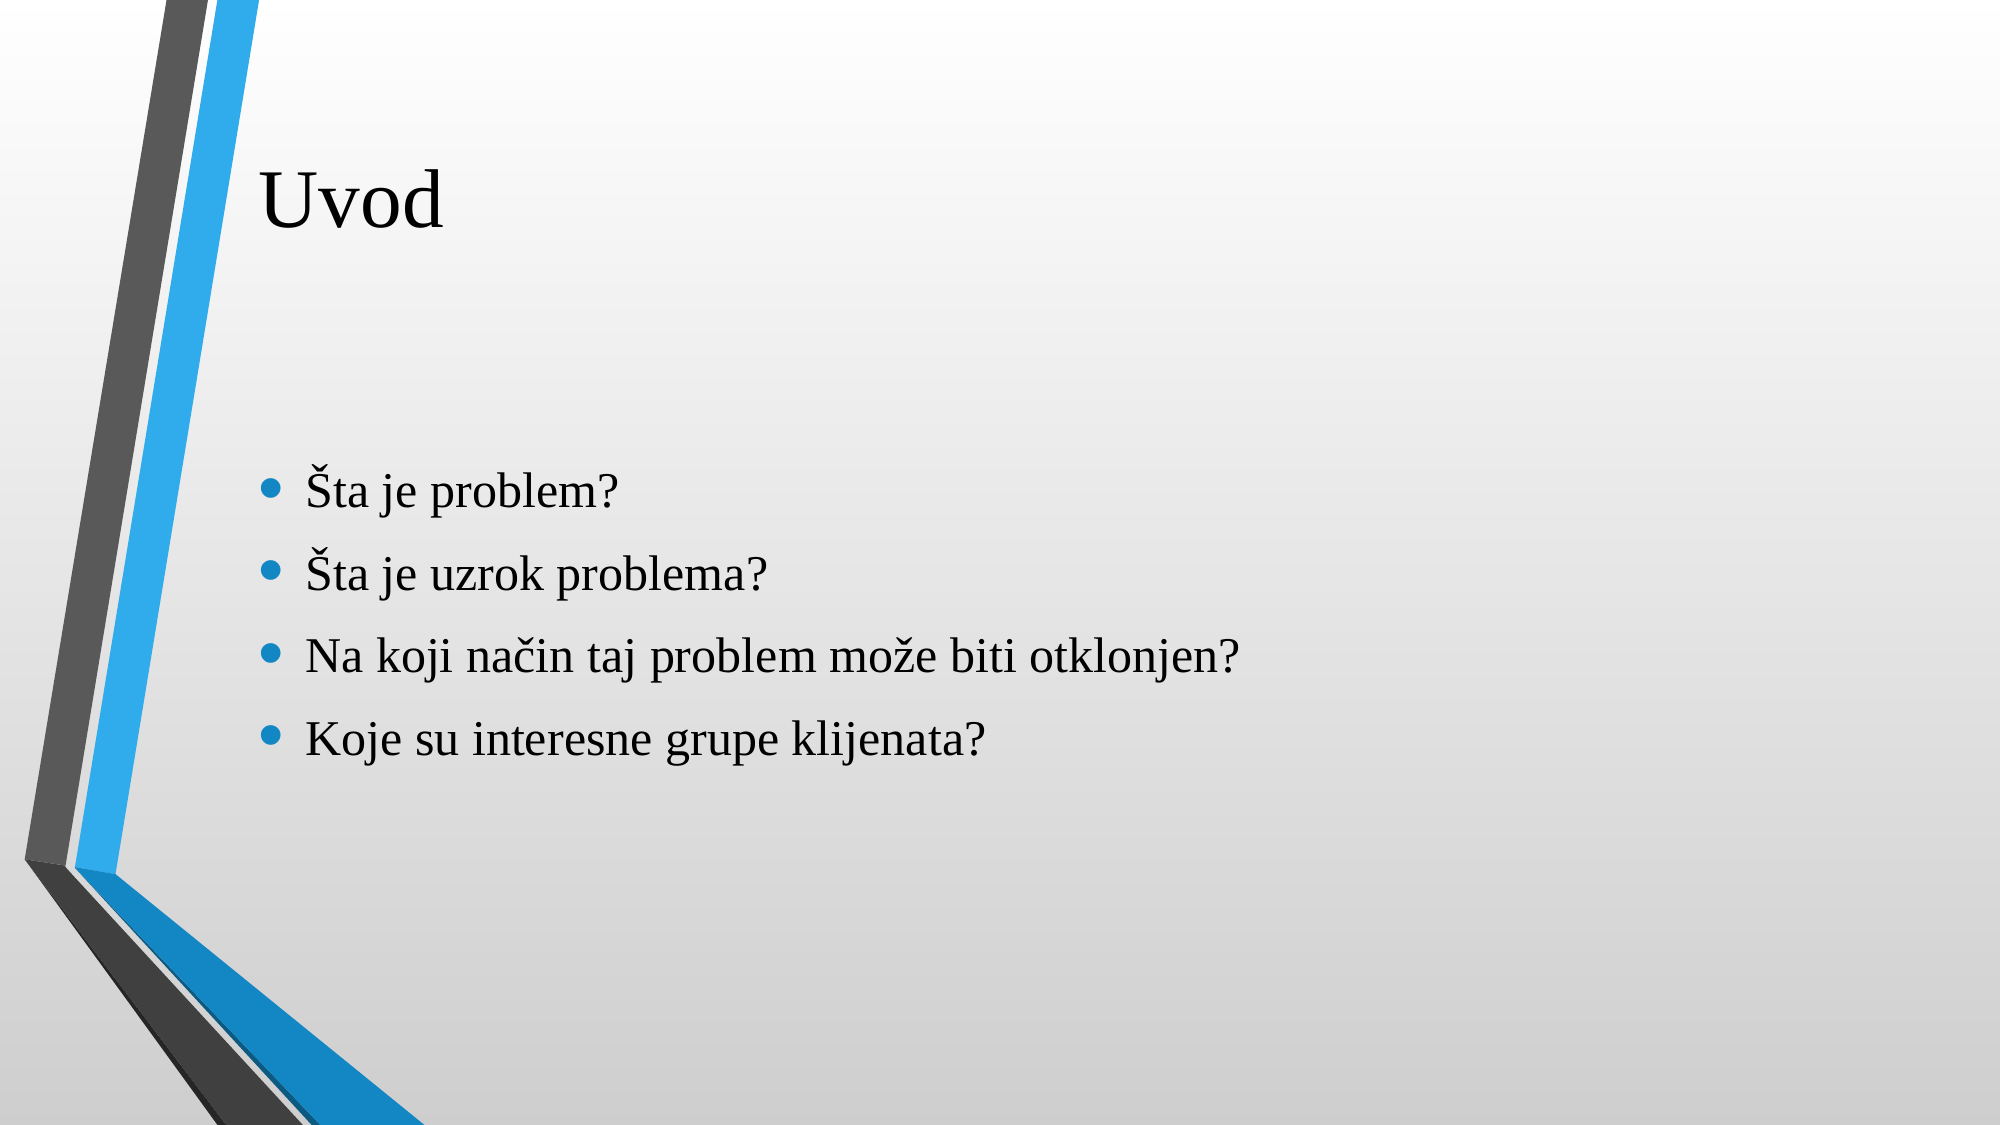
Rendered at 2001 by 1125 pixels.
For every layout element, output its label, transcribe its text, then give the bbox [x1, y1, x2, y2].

list Šta je problem? Šta je uzrok problema? Na koji način taj problem može biti otklonjen? Koje su interesne grupe klijenata? [243, 437, 1887, 950]
title Uvod [243, 112, 1887, 277]
